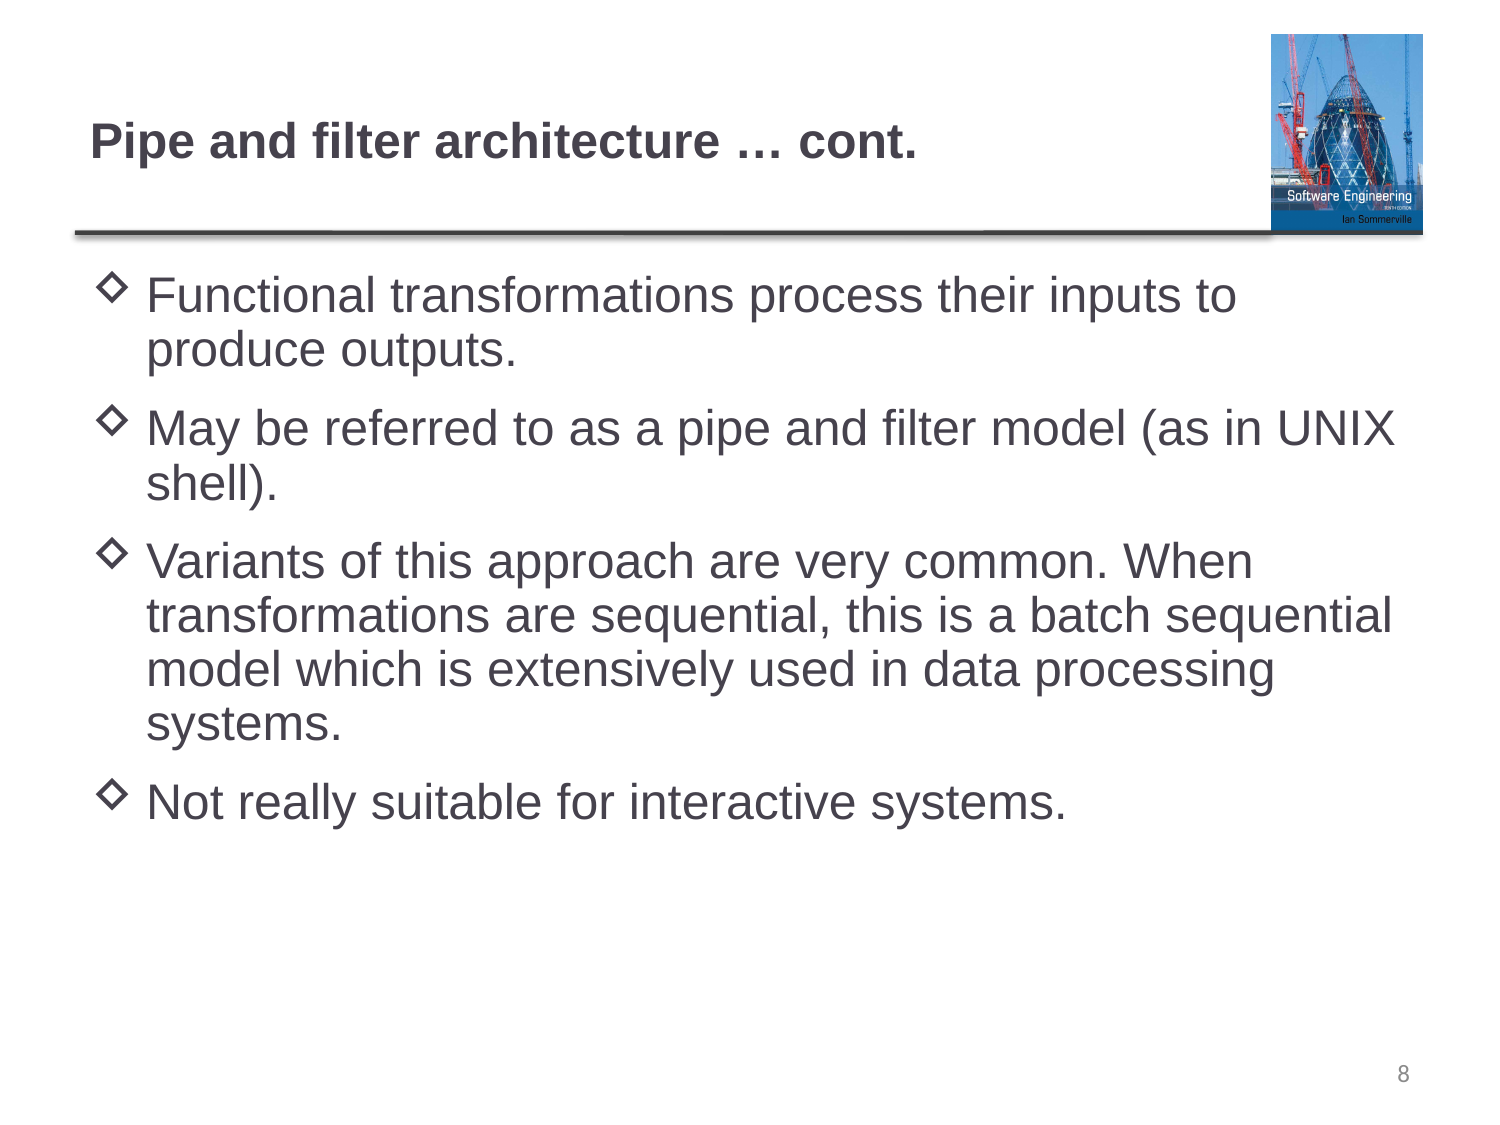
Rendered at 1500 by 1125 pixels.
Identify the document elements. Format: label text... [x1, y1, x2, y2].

list Functional transformations process their inputs to produce outputs. May be referred to as a pipe and filter model (as in UNIX shell). Variants of this approach are very common. When transformations are sequential, this is a batch sequential model which is extensively used in data processing systems. Not really suitable for interactive systems. [75, 262, 1425, 1005]
slide_number 8 [1074, 1042, 1425, 1103]
picture [1271, 34, 1423, 230]
title Pipe and filter architecture … cont. [74, 44, 1272, 233]
